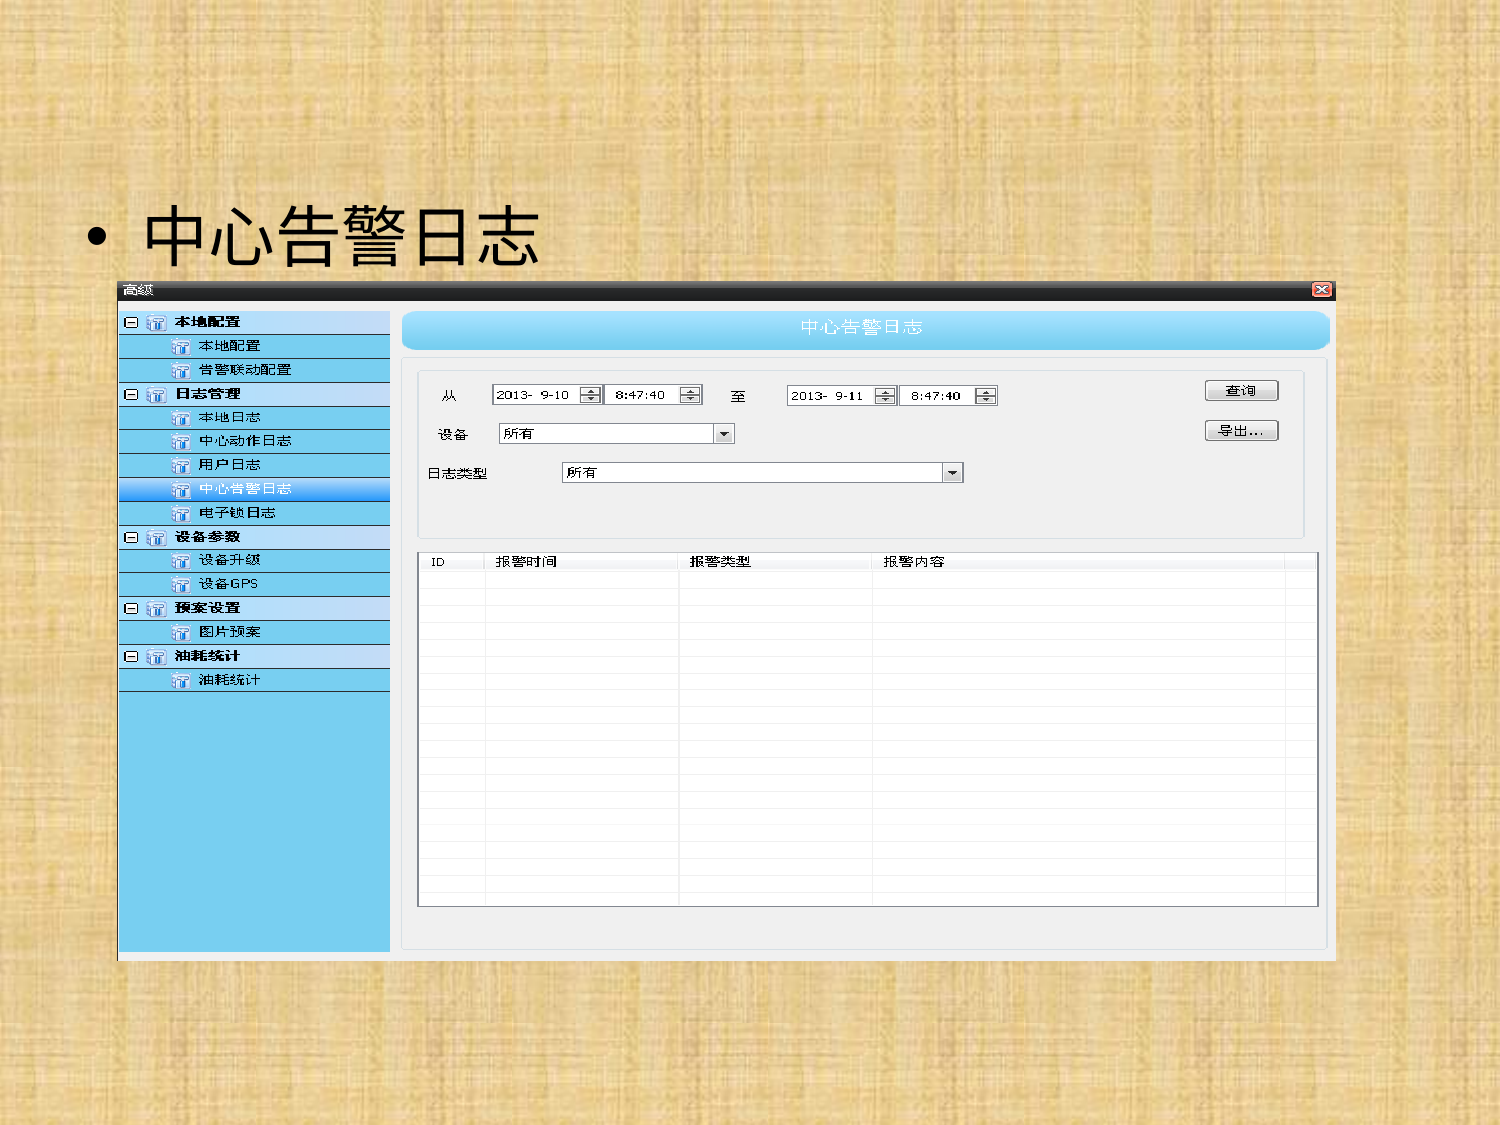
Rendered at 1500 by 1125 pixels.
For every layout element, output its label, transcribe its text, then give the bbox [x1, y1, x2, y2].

list 中心告警日志 [70, 187, 1421, 930]
picture [0, 0, 1500, 1125]
